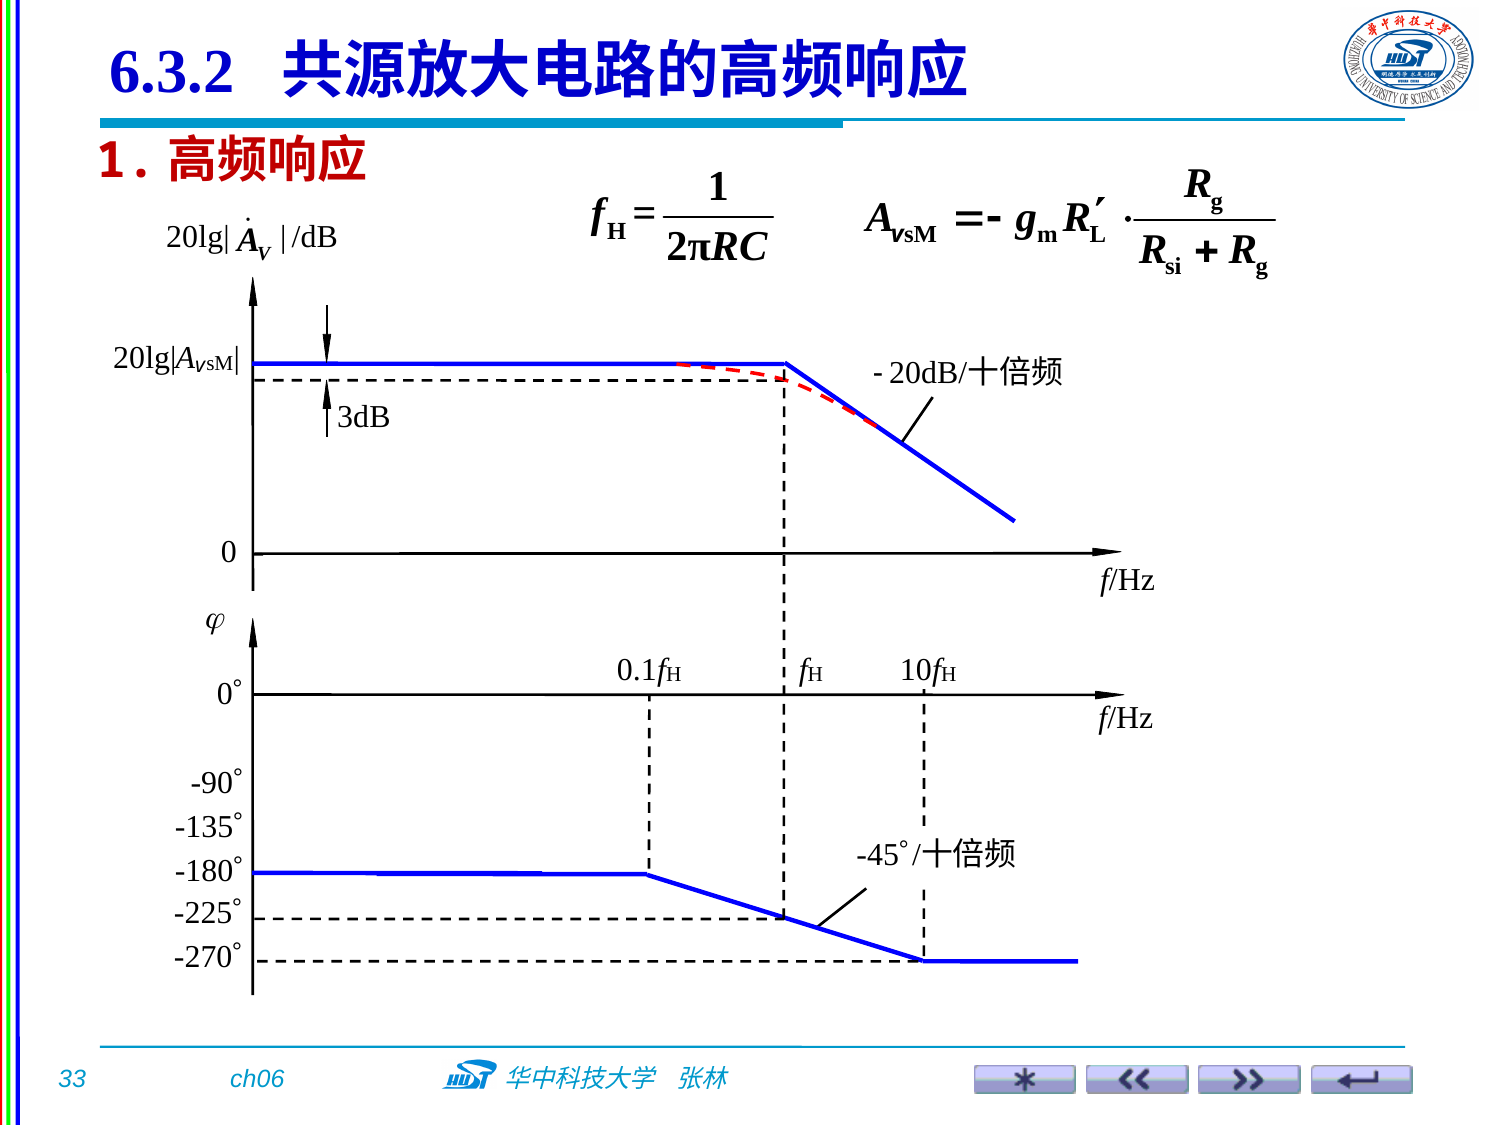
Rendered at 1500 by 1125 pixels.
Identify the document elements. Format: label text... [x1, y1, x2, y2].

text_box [575, 156, 782, 271]
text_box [98, 214, 1182, 1006]
picture [1311, 1065, 1413, 1094]
text_box 6.3.2 共源放大电路的高频响应 [94, 22, 1413, 113]
text_box 1.高频响应 [80, 120, 767, 196]
picture [1086, 1065, 1189, 1094]
picture [1198, 1065, 1301, 1094]
picture [974, 1065, 1076, 1094]
picture [441, 1059, 497, 1089]
picture [1340, 7, 1479, 111]
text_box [855, 156, 1285, 288]
